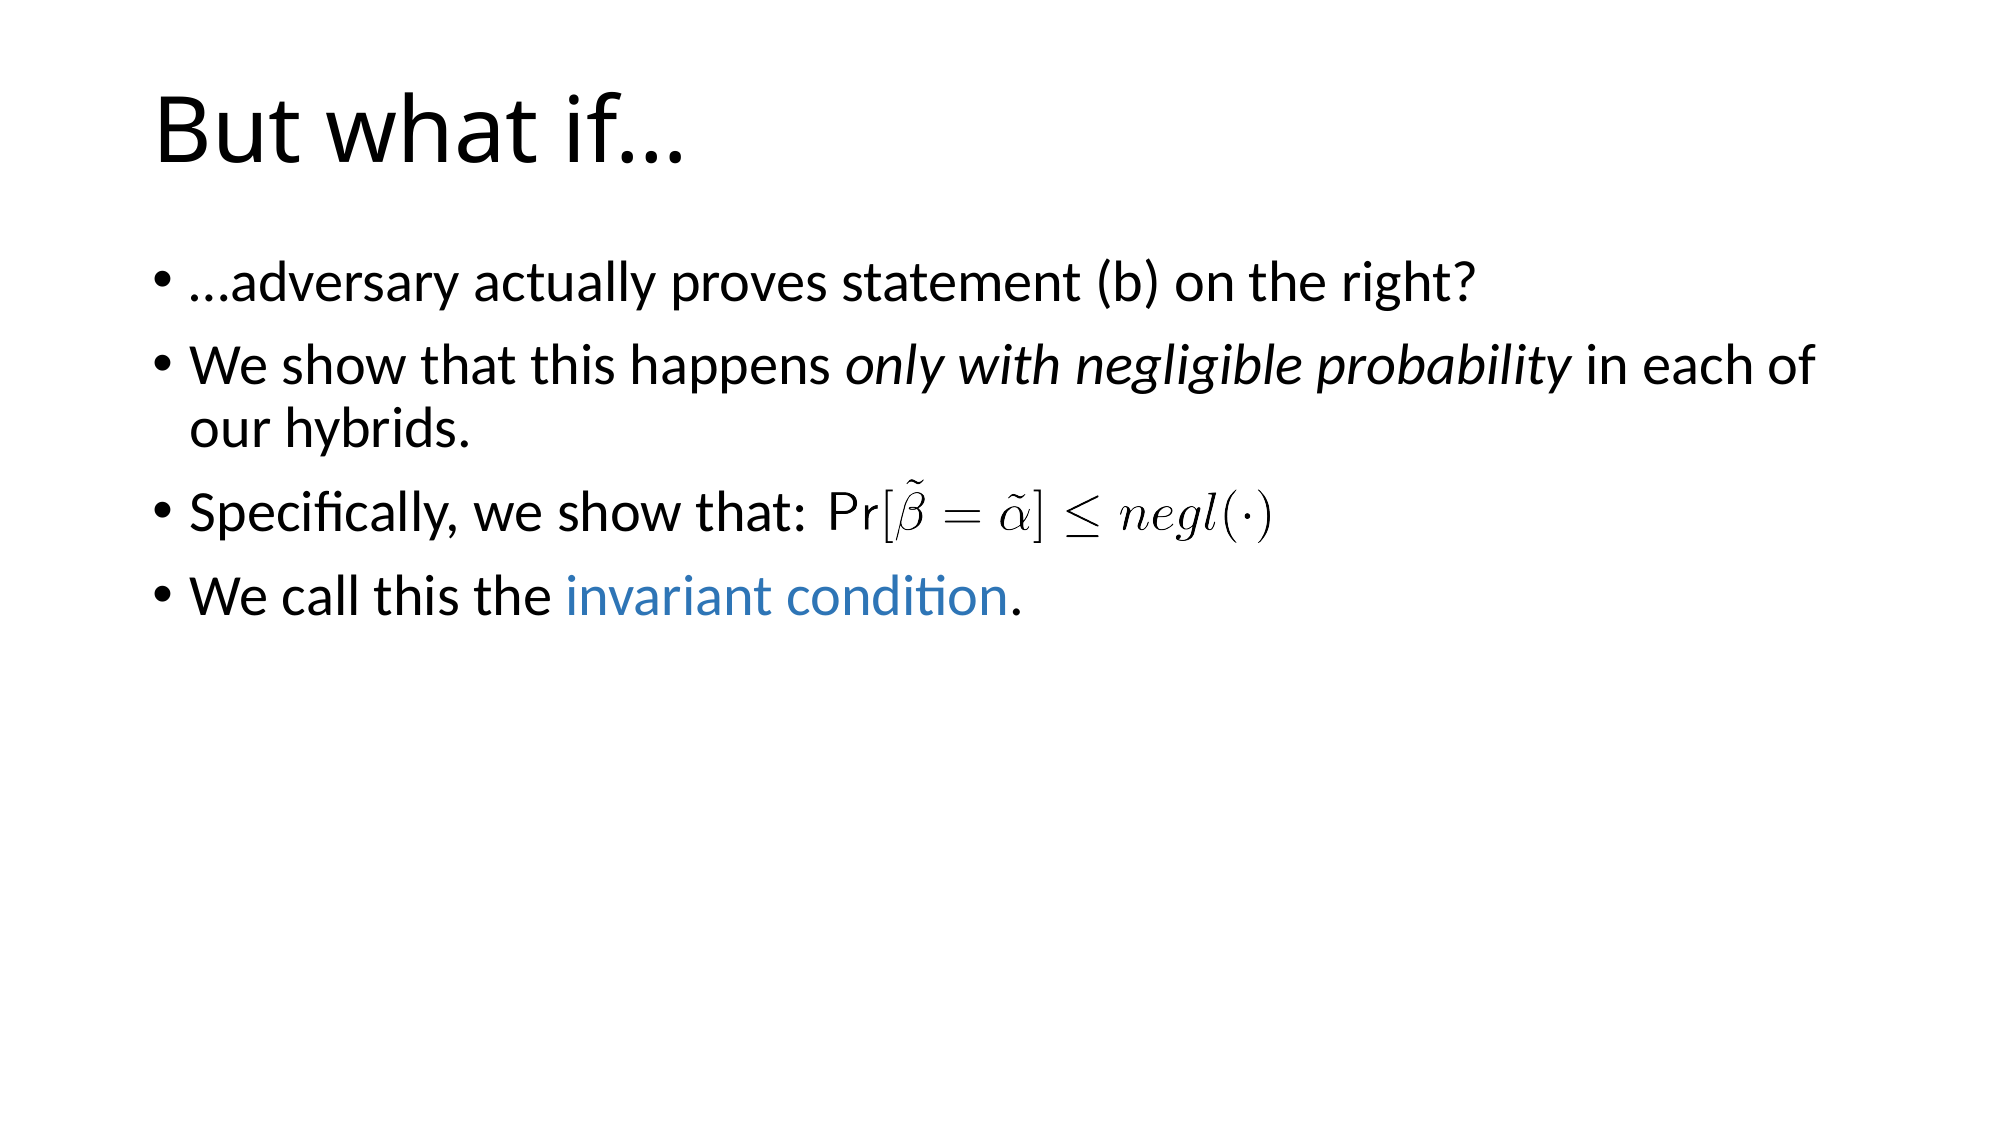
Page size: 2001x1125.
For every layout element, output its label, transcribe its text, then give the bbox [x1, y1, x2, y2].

list …adversary actually proves statement (b) on the right? We show that this happens only with negligible probability in each of our hybrids. Specifically, we show that: We call this the invariant condition. [137, 243, 1863, 1014]
title But what if… [137, 59, 1863, 205]
picture [831, 479, 1270, 543]
